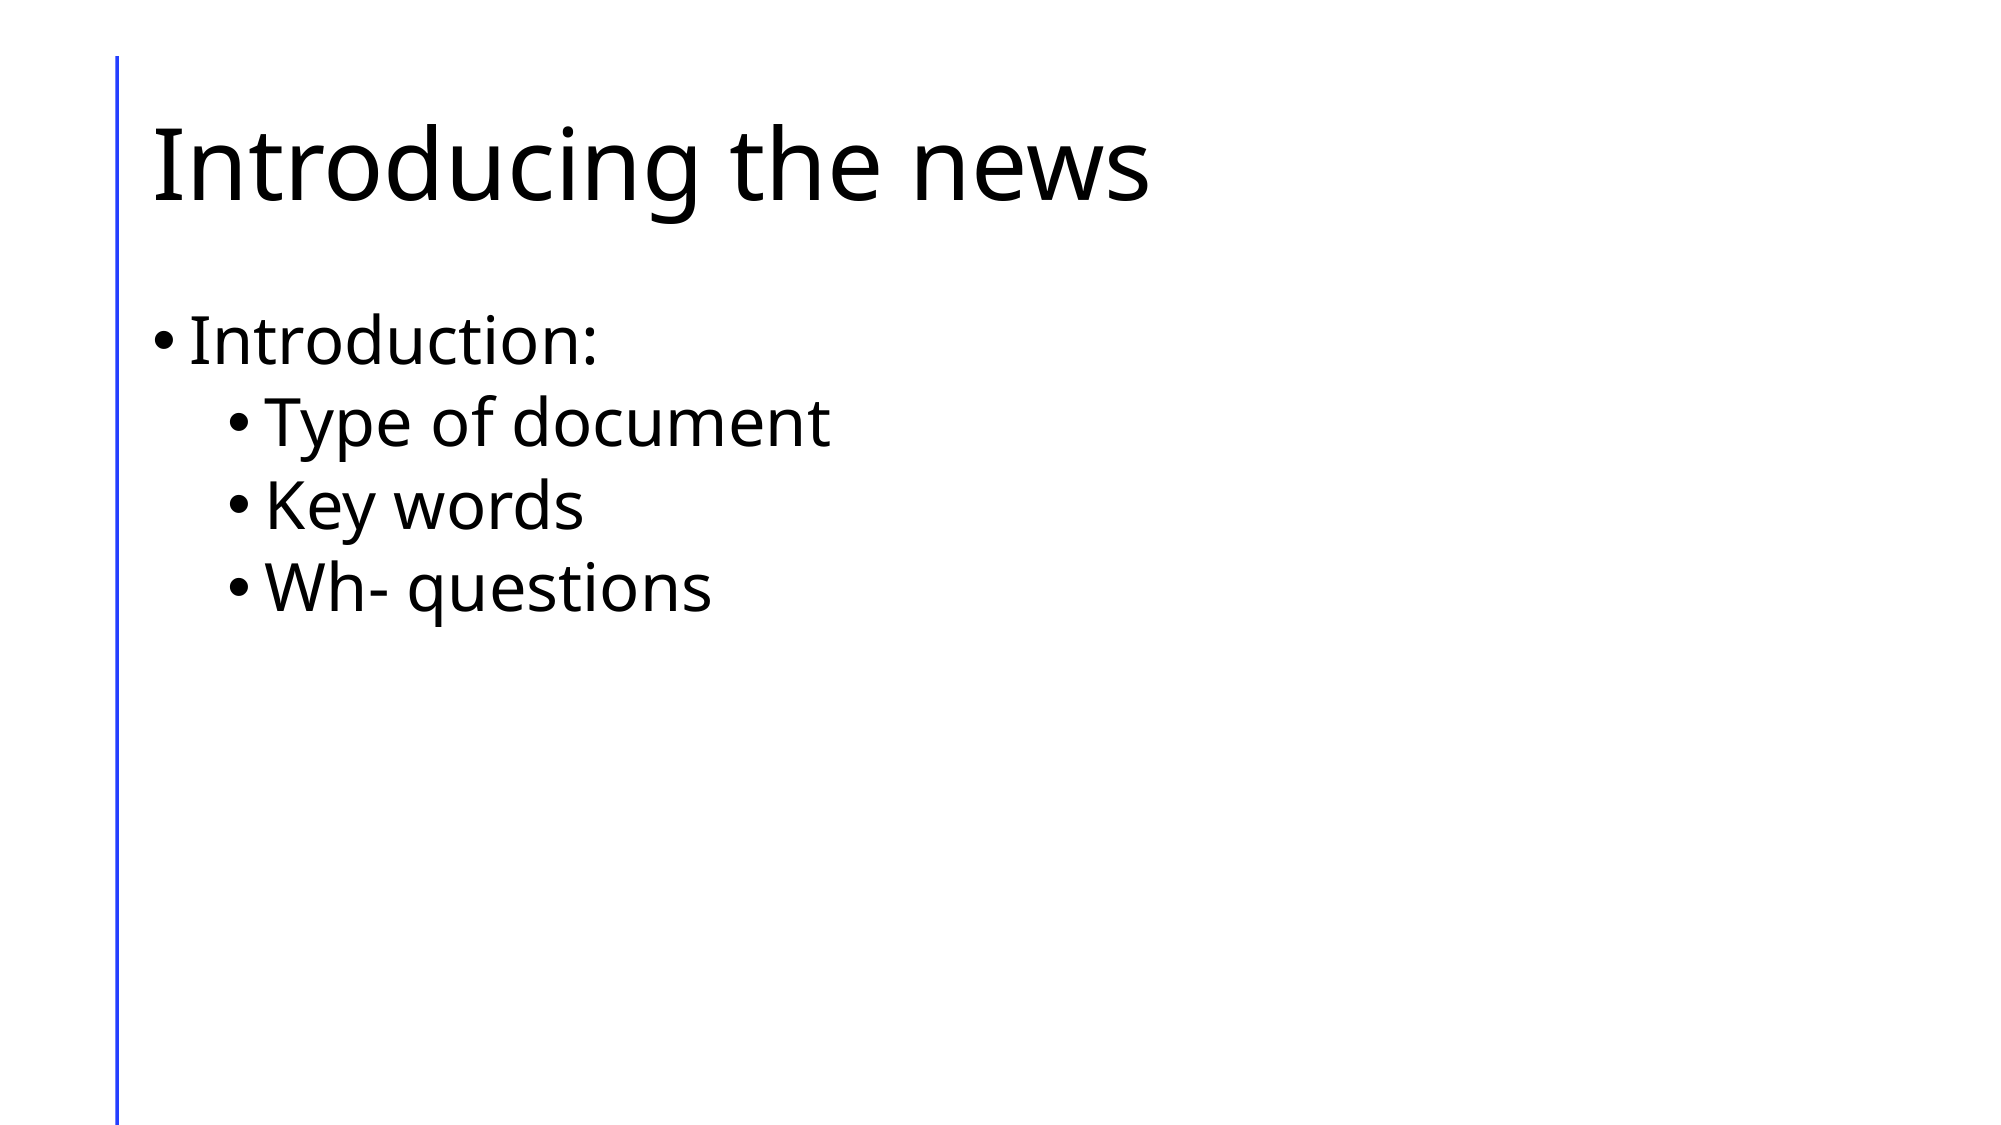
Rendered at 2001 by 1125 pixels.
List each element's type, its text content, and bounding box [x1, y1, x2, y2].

title Introducing the news [137, 59, 1863, 278]
list Introduction: Type of document Key words Wh- questions [137, 299, 1863, 1014]
